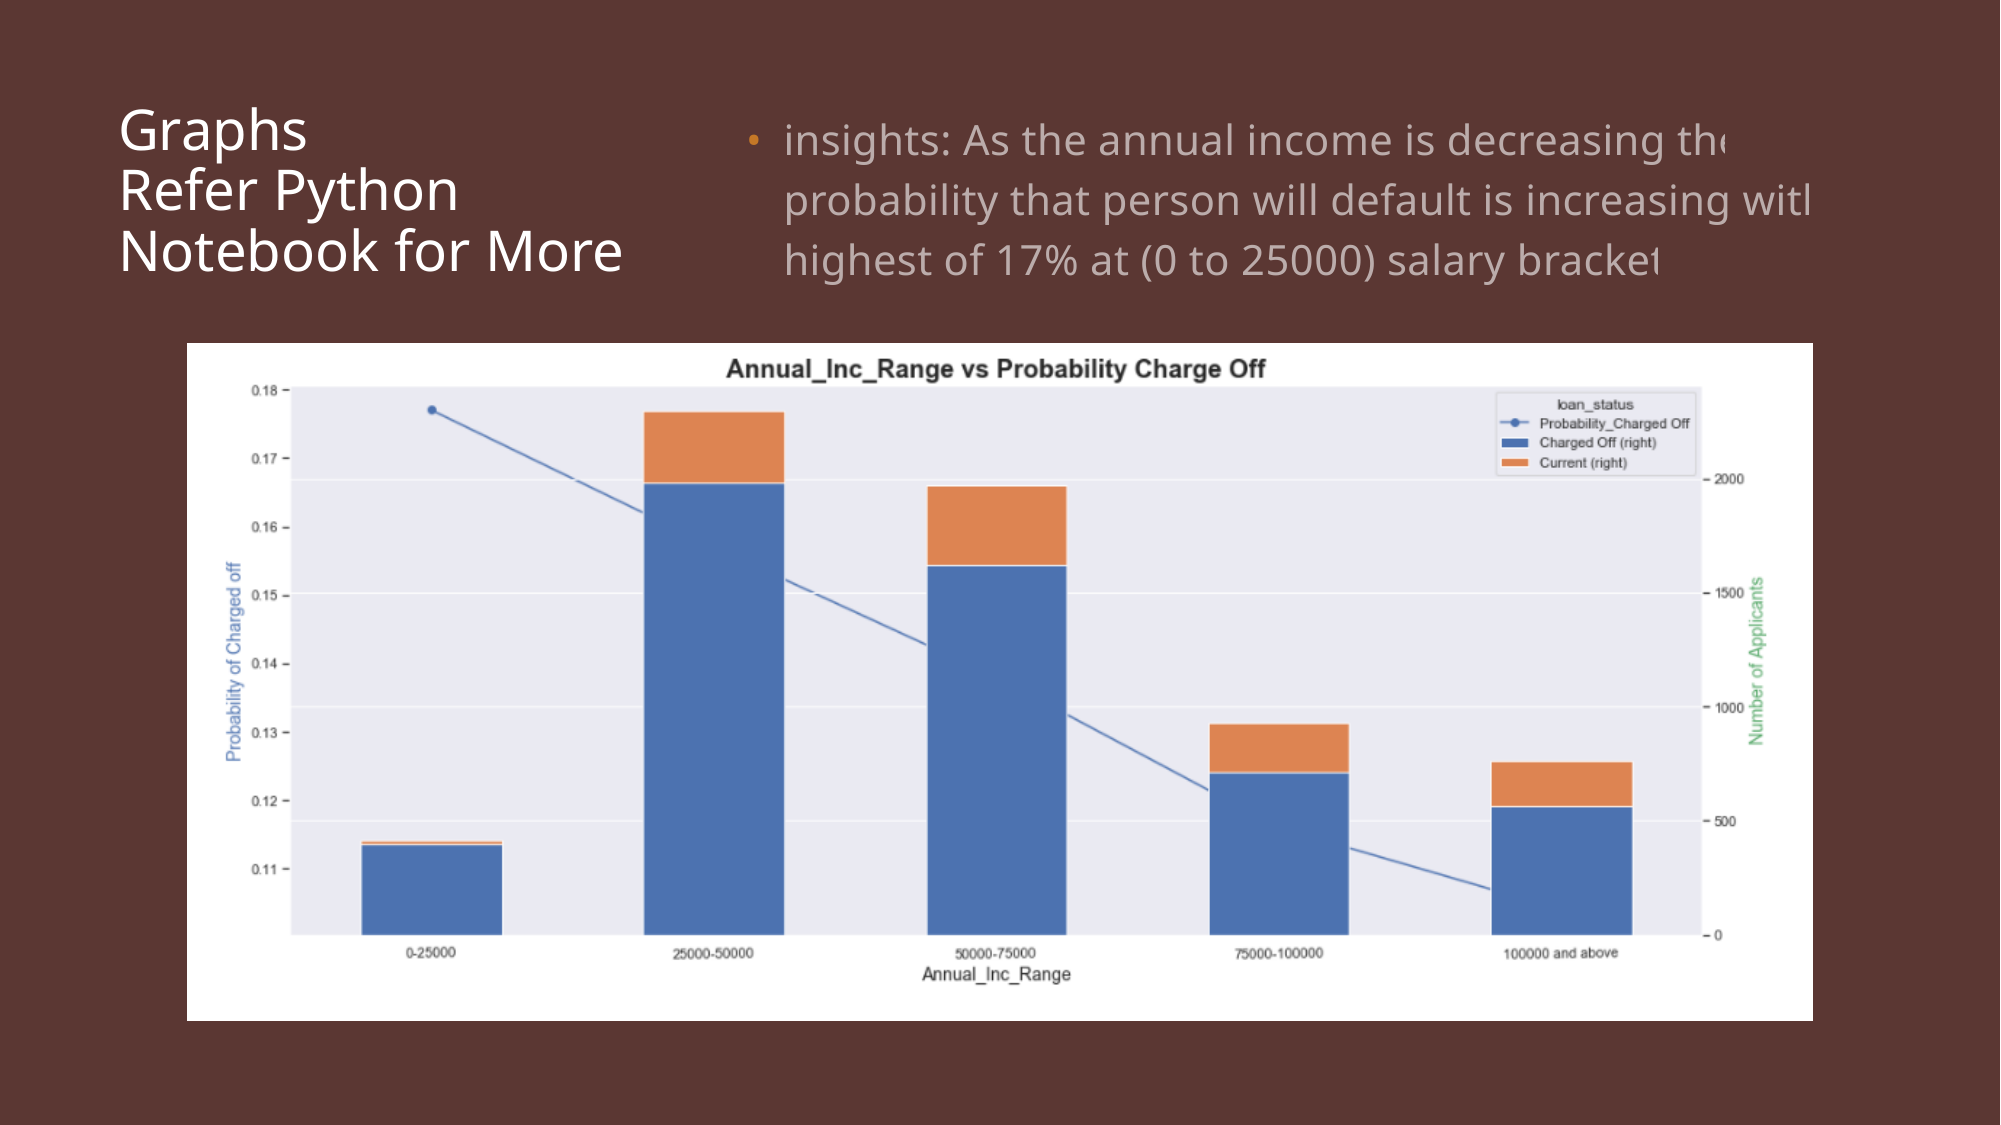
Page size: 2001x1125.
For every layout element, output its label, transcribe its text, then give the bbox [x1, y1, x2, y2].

title Graphs Refer Python Notebook for More [118, 101, 626, 344]
list insights: As the annual income is decreasing the probability that person will default is increasing with highest of 17% at (0 to 25000) salary bracket. [746, 103, 1878, 315]
picture [187, 343, 1813, 1021]
